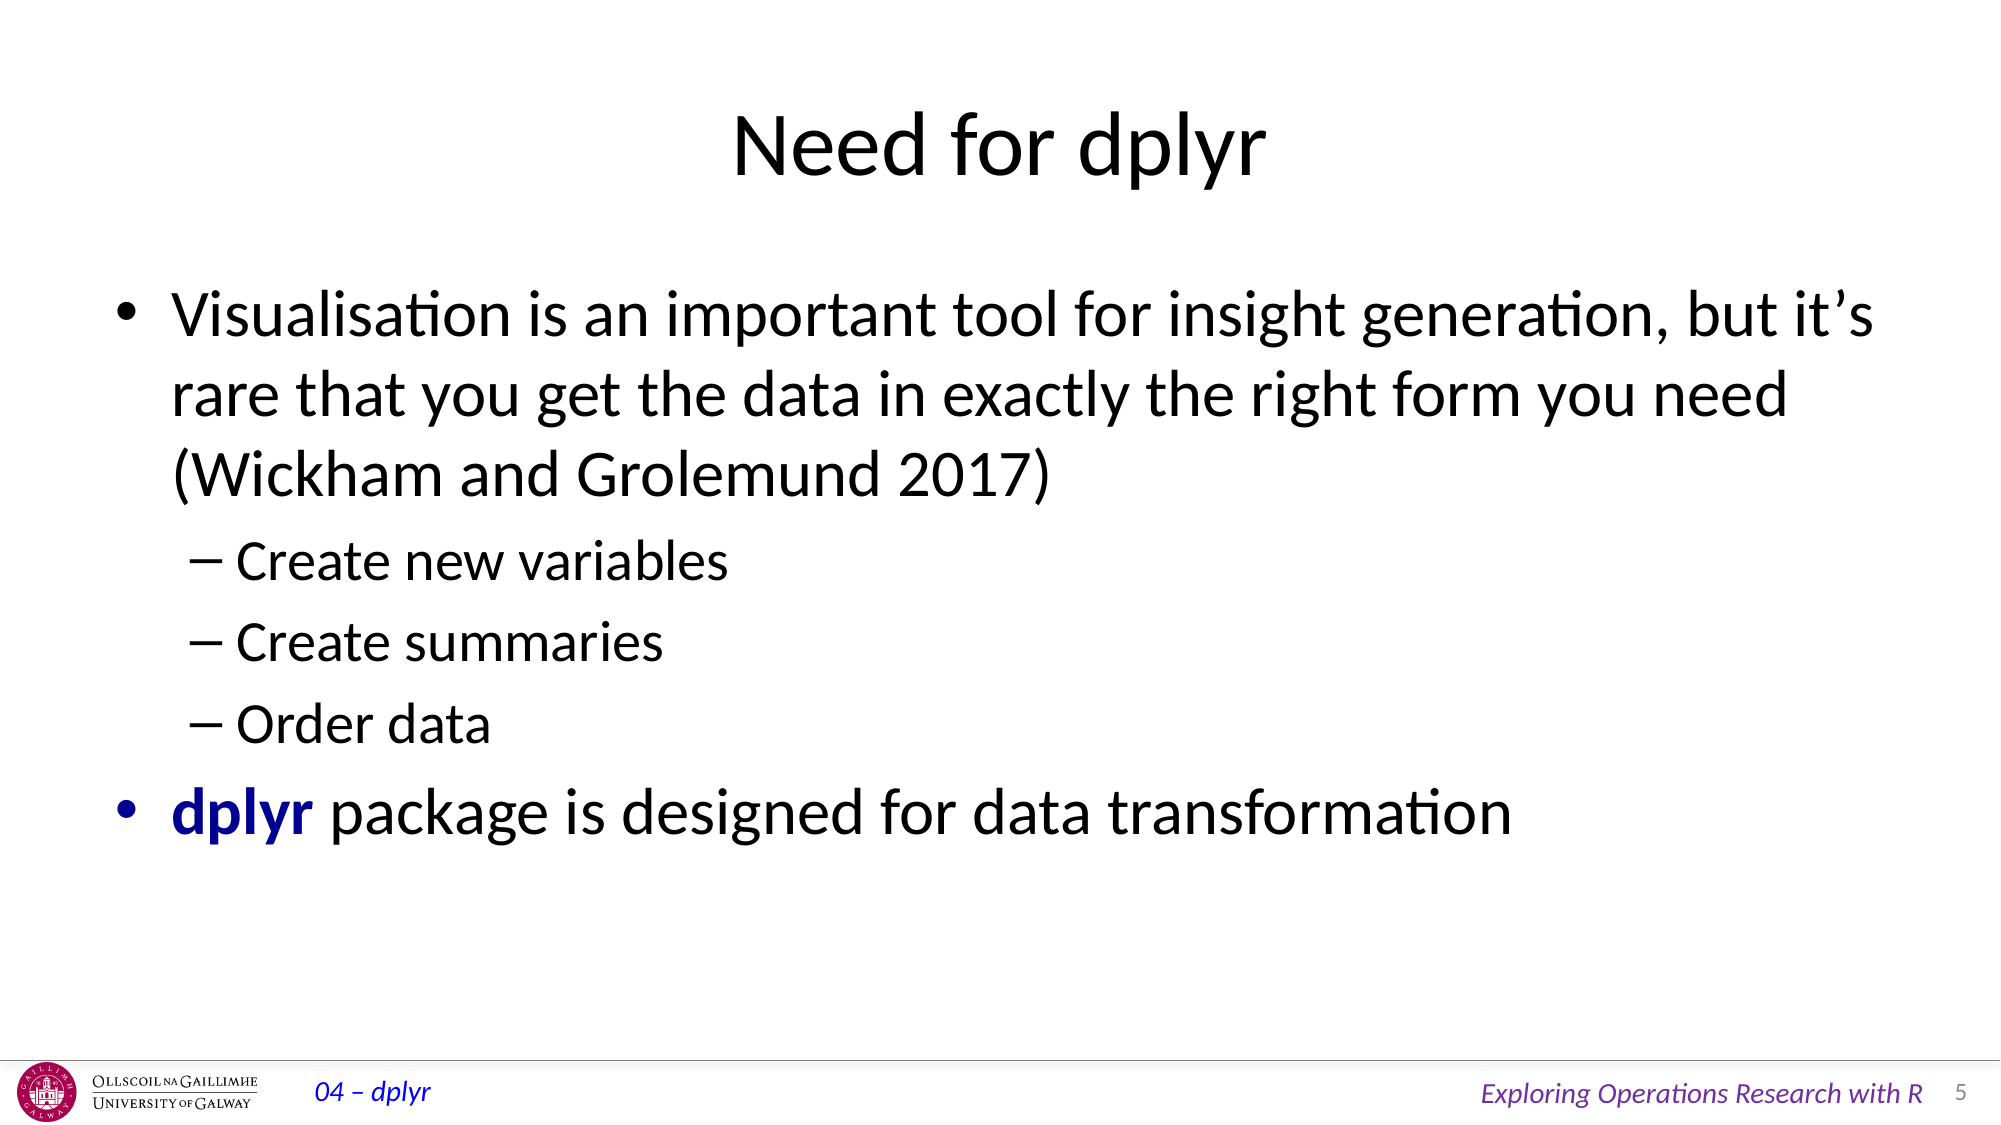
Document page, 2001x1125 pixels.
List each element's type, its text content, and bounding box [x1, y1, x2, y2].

title Need for dplyr [99, 45, 1900, 233]
slide_number 5 [1899, 1060, 1983, 1120]
list Visualisation is an important tool for insight generation, but it’s rare that you get the data in exactly the right form you need (Wickham and Grolemund 2017) Create new variables Create summaries Order data dplyr package is designed for data transformation [99, 262, 1900, 1005]
picture [17, 1062, 257, 1122]
